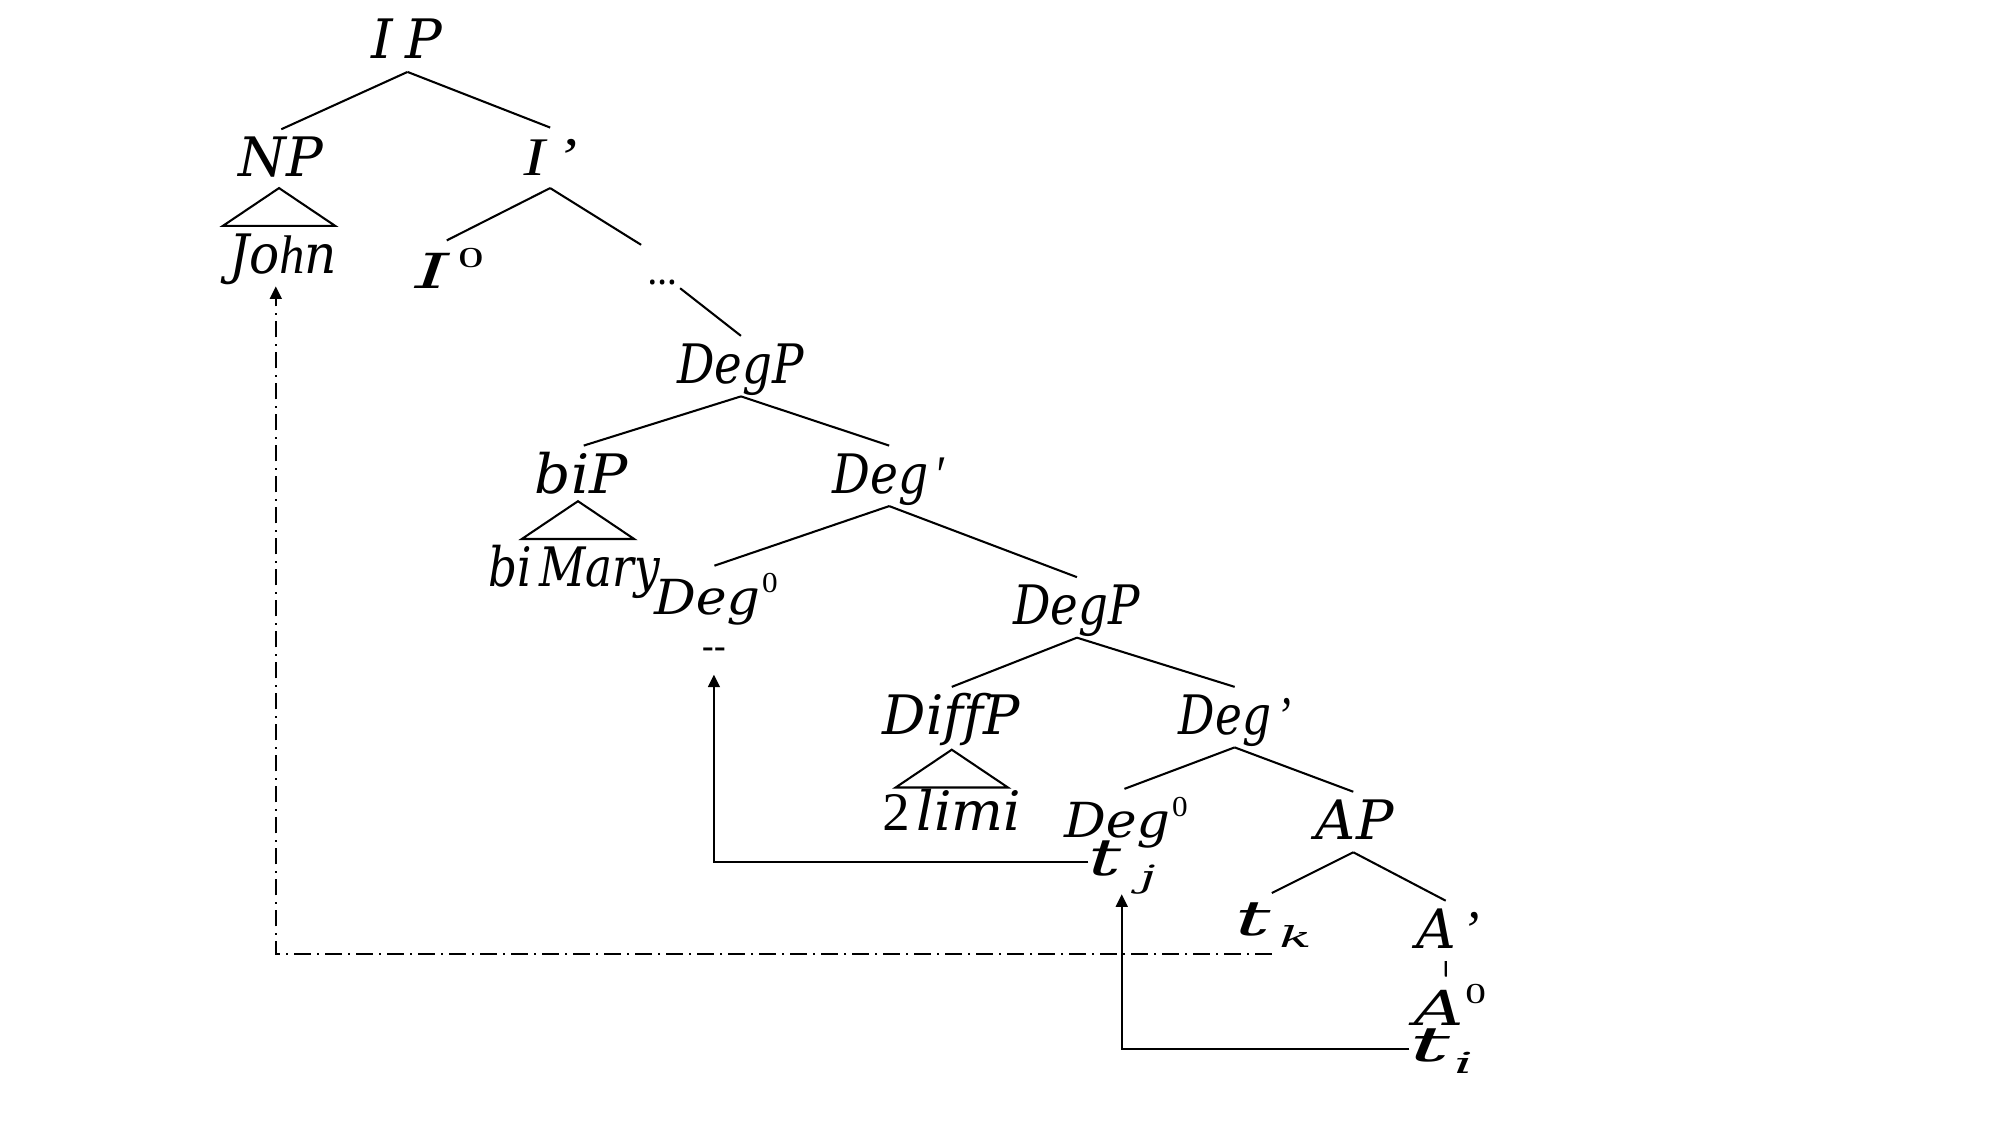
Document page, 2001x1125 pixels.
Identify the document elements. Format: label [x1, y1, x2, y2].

text_box [1353, 852, 1446, 901]
text_box [1234, 747, 1354, 792]
text_box [407, 71, 551, 128]
text_box [281, 71, 408, 130]
text_box [1108, 637, 1235, 687]
text_box [1271, 852, 1353, 894]
text_box [1121, 894, 1410, 1049]
text_box [219, 186, 339, 227]
text_box [1124, 747, 1234, 789]
text_box [440, 122, 1108, 1119]
